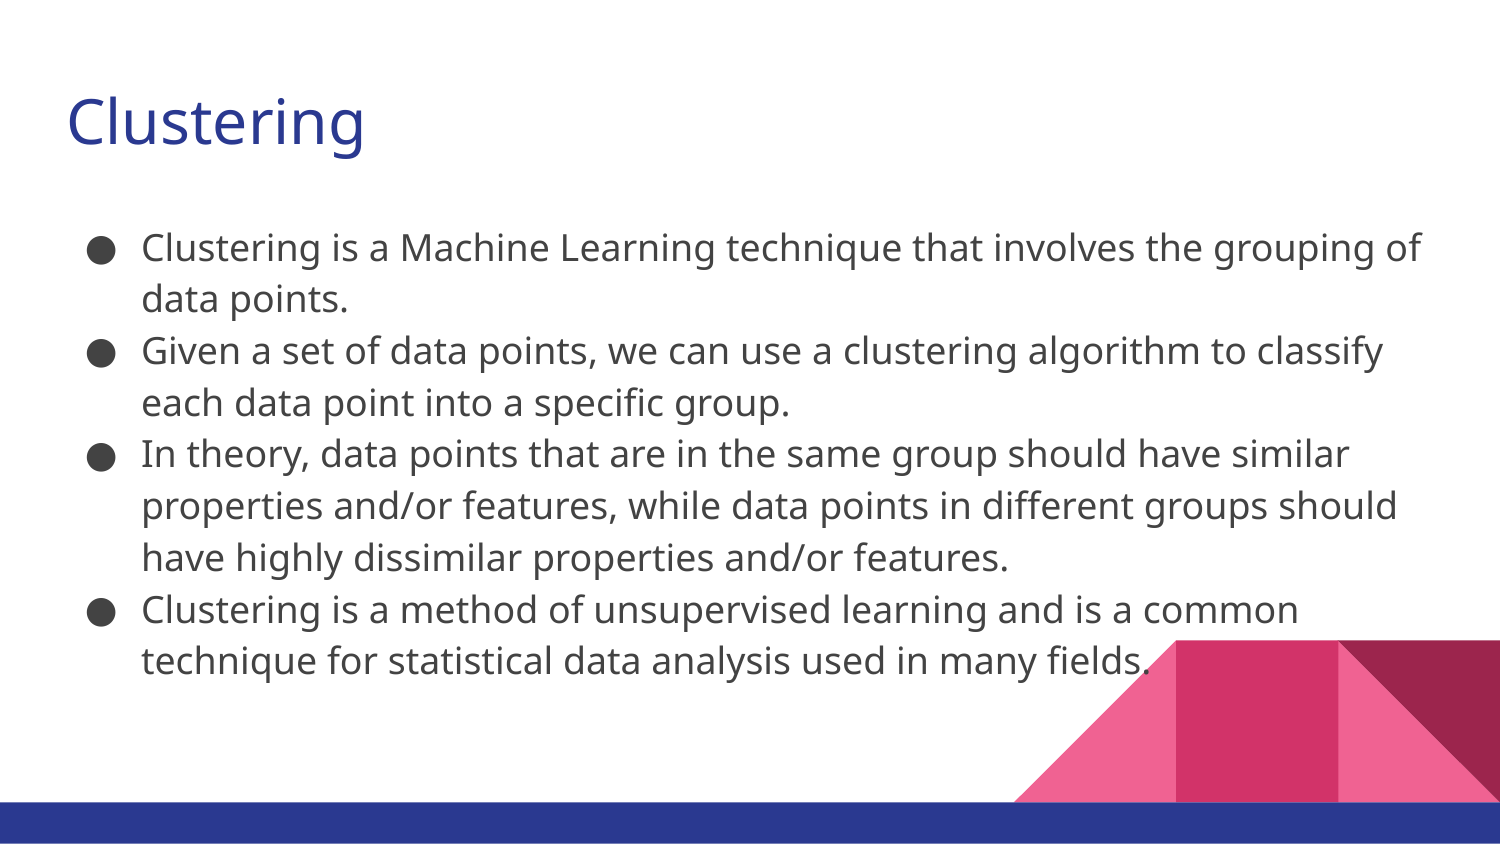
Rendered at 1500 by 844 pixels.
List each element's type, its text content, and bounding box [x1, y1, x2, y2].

title Clustering [51, 67, 1449, 167]
list Clustering is a Machine Learning technique that involves the grouping of data points. Given a set of data points, we can use a clustering algorithm to classify each data point into a specific group. In theory, data points that are in the same group should have similar properties and/or features, while data points in different groups should have highly dissimilar properties and/or features. Clustering is a method of unsupervised learning and is a common technique for statistical data analysis used in many fields. [51, 201, 1449, 750]
